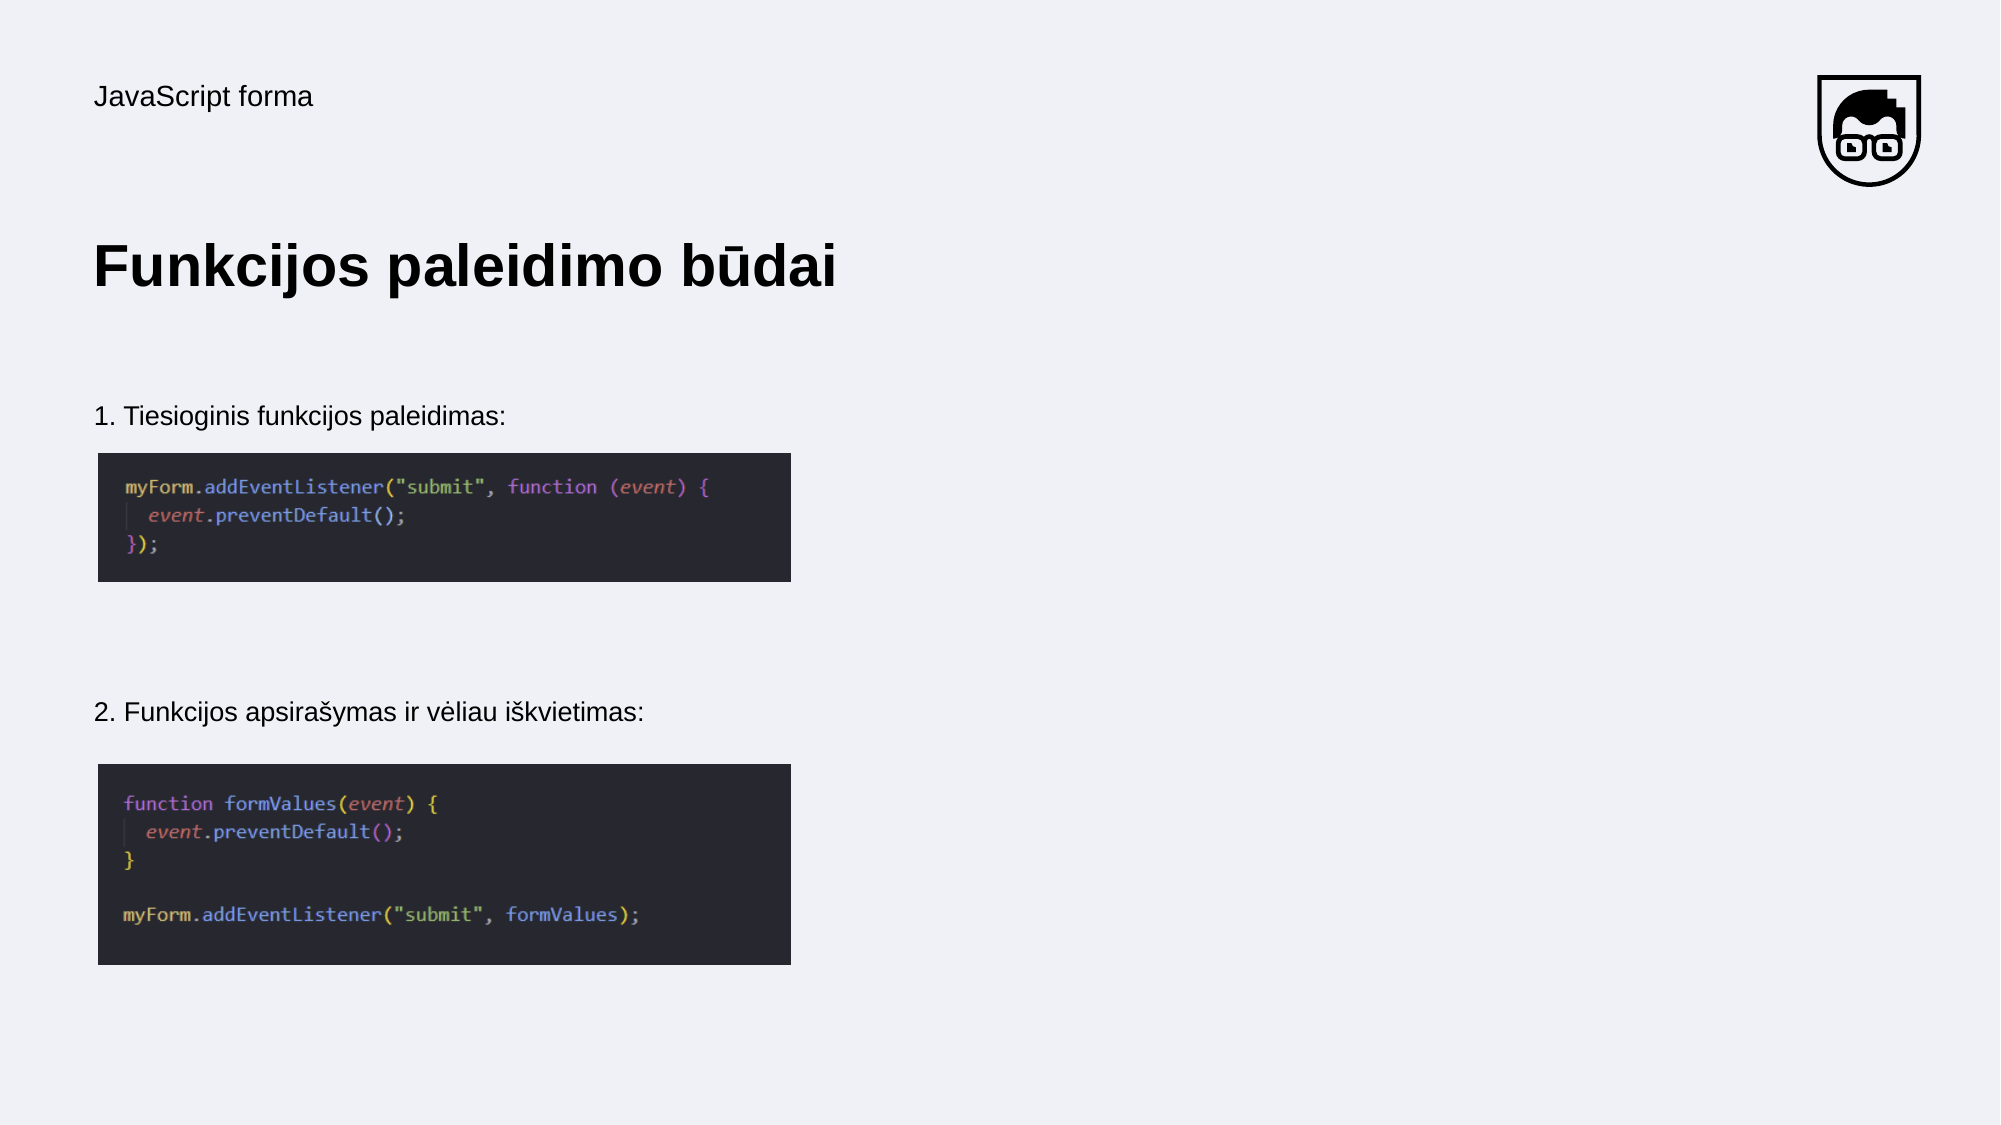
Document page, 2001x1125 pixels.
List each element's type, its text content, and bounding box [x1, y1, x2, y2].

picture [98, 763, 791, 966]
list JavaScript forma [78, 75, 1103, 151]
title Funkcijos paleidimo būdai [78, 224, 1852, 382]
list 1. Tiesioginis funkcijos paleidimas: 2. Funkcijos apsirašymas ir vėliau iškvietimas: [78, 393, 1861, 1062]
picture [98, 453, 791, 582]
